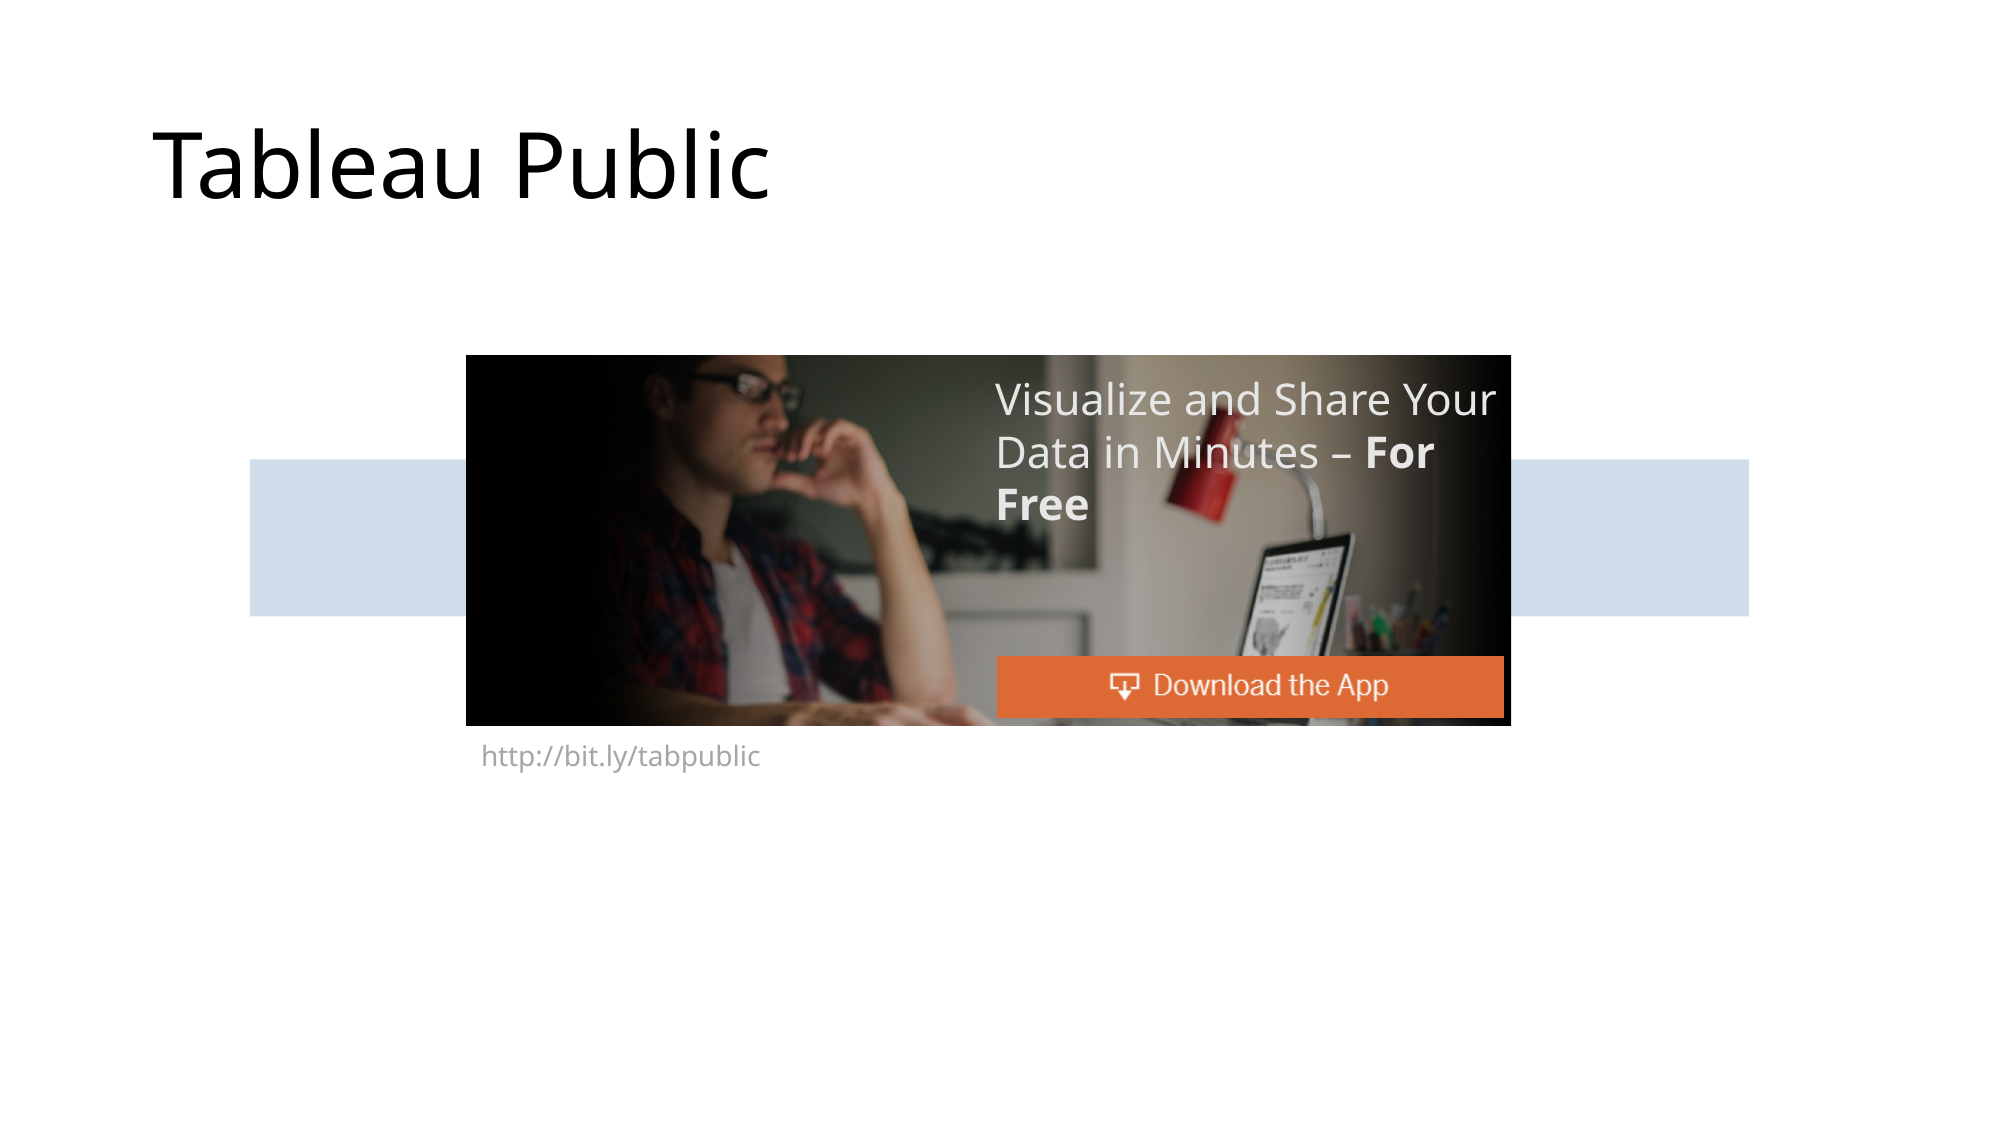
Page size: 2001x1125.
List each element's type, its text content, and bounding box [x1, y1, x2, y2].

text_box Visualize and Share Your Data in Minutes – For Free [1512, 364, 1521, 537]
text_box [249, 458, 465, 617]
text_box [1512, 458, 1750, 617]
text_box http://bit.ly/tabpublic [466, 731, 948, 780]
picture [465, 355, 1512, 726]
title Tableau Public [137, 59, 1863, 278]
